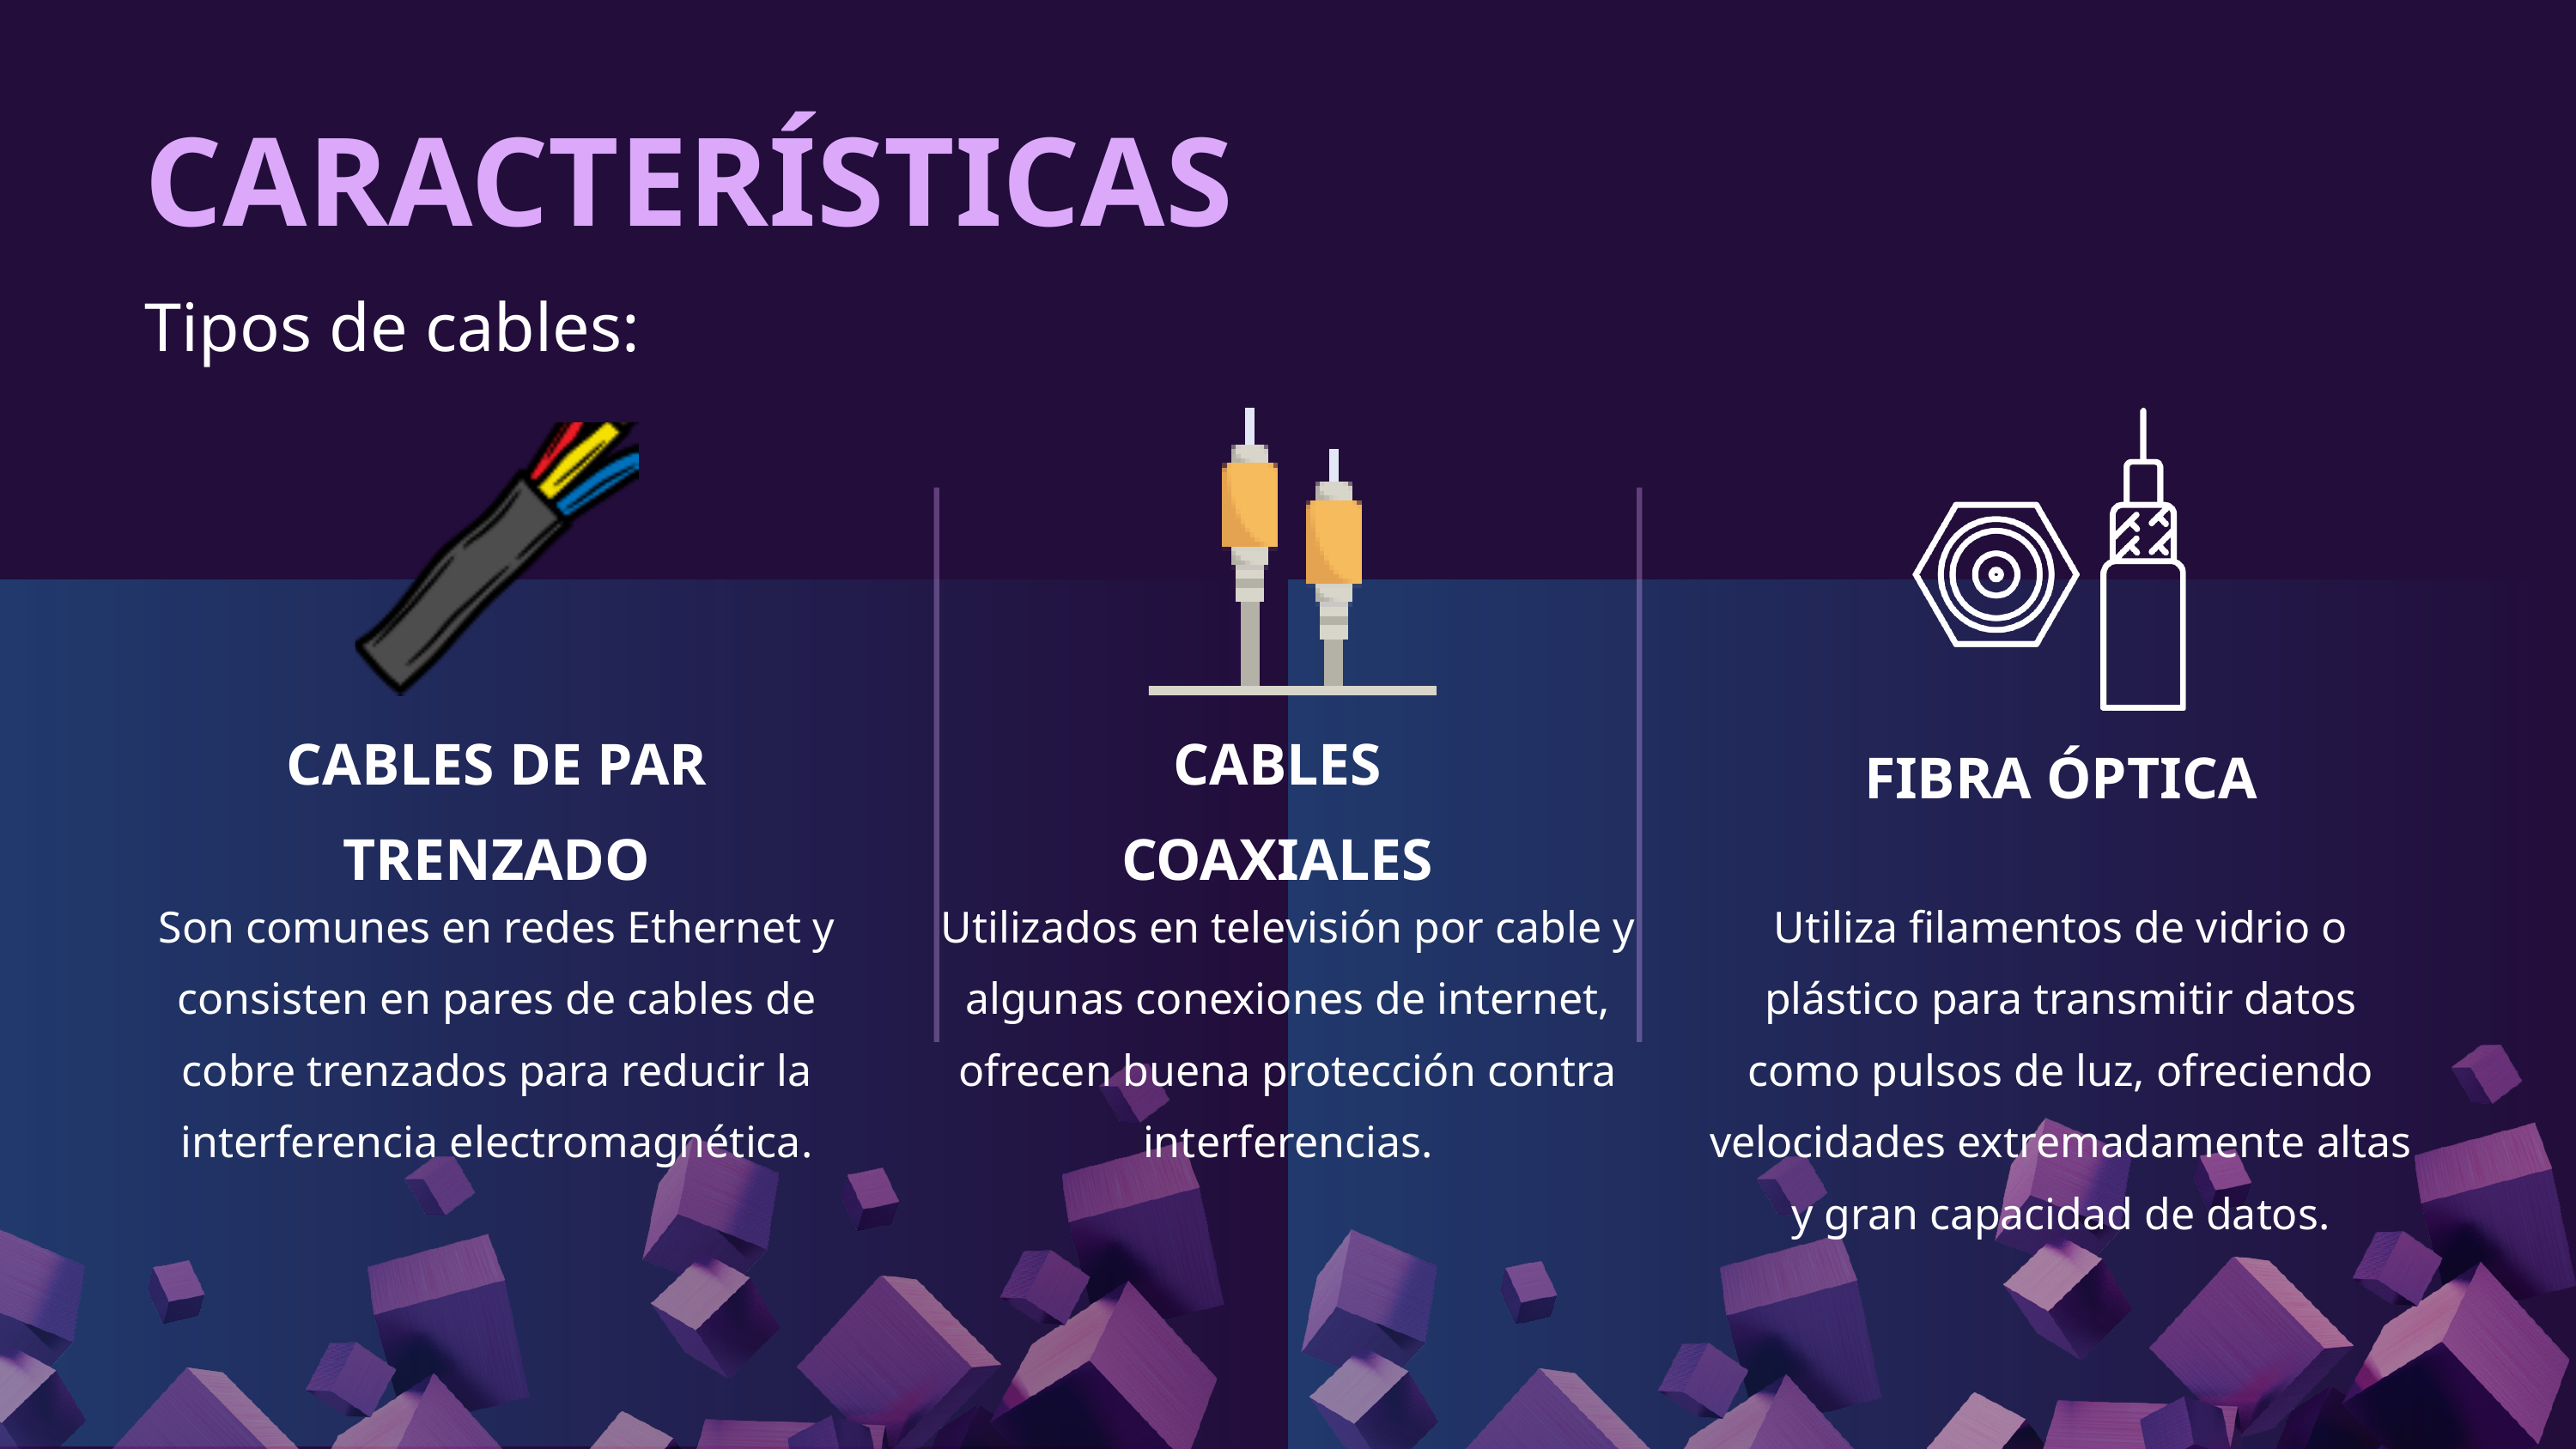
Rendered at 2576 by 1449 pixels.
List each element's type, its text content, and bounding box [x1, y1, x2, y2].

text_box [1912, 408, 2186, 576]
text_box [0, 579, 2576, 1449]
text_box [1148, 408, 1437, 576]
text_box [355, 422, 639, 576]
text_box Tipos de cables: [144, 252, 849, 365]
text_box CARACTERÍSTICAS [144, 104, 1371, 252]
